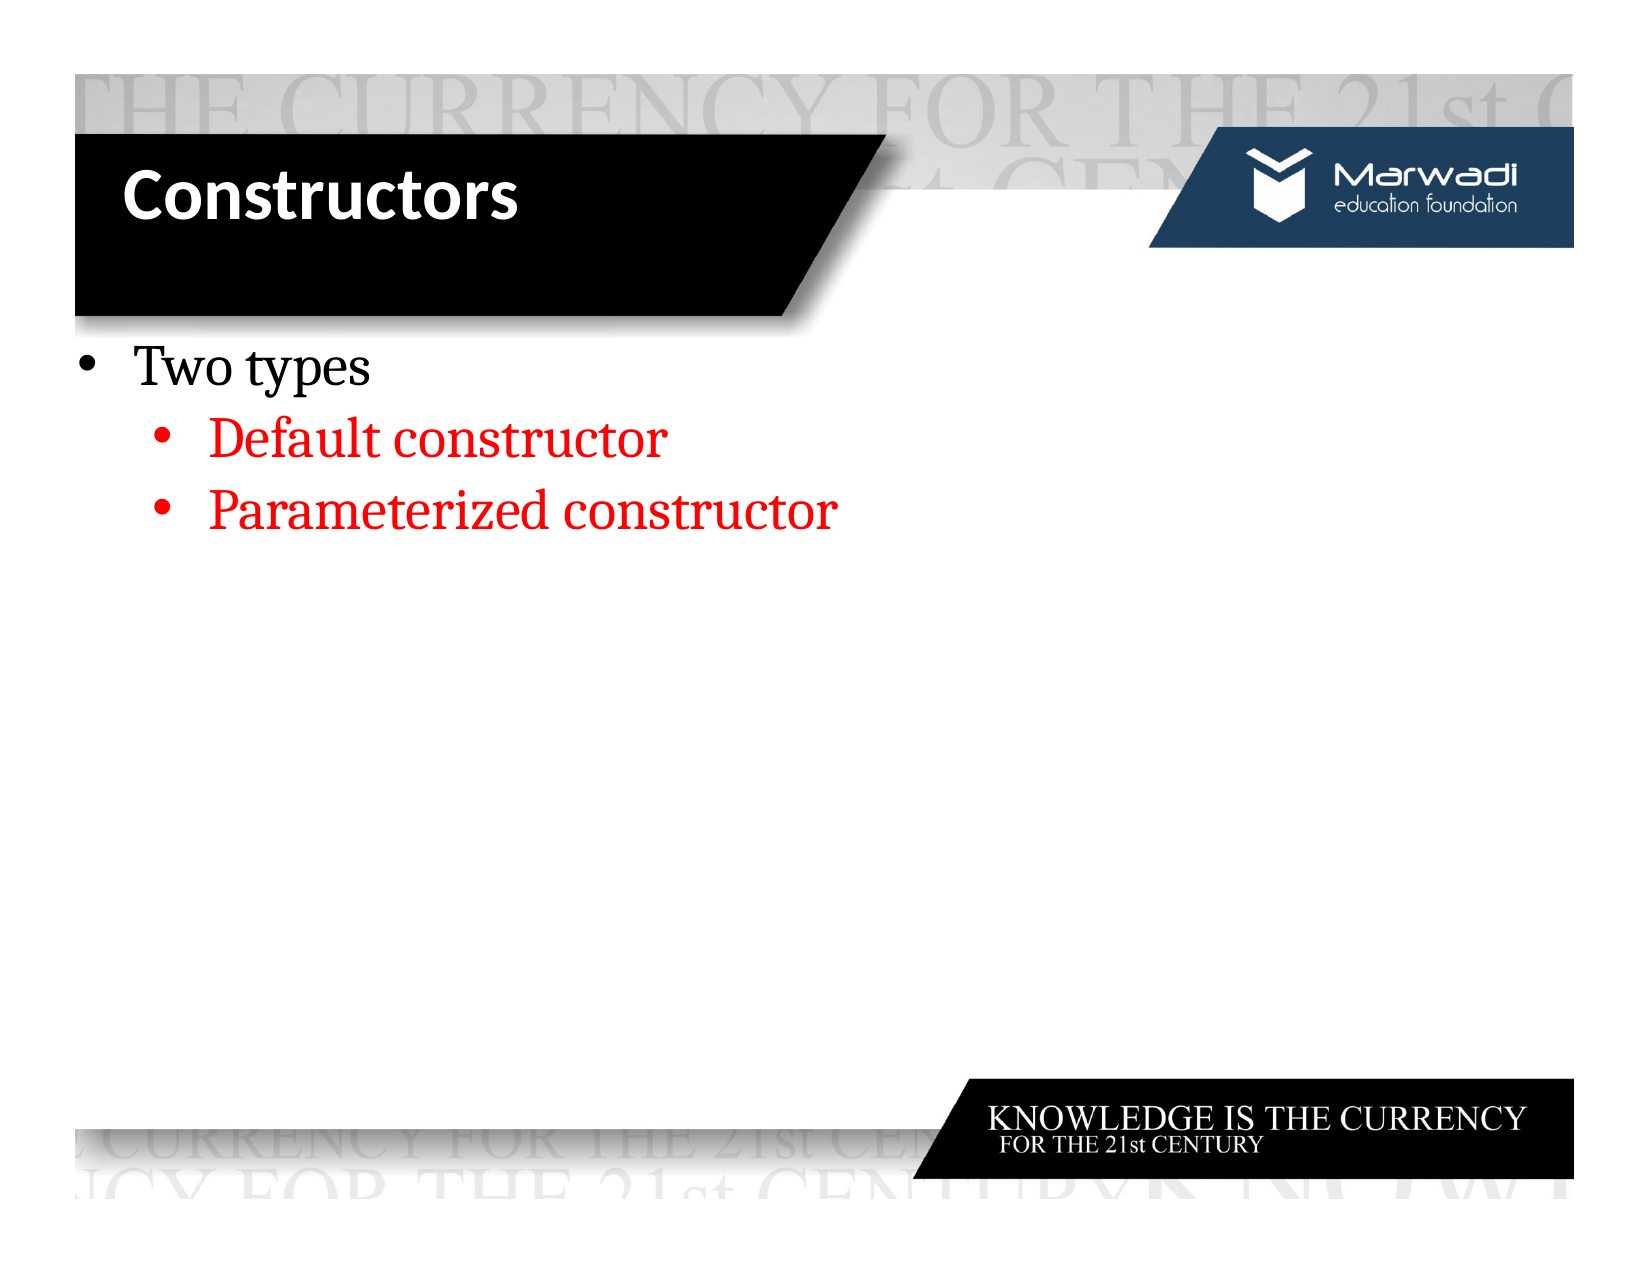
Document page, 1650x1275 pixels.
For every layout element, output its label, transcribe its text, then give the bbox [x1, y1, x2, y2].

text_box Two types Default constructor Parameterized constructor [74, 325, 1617, 542]
title Constructors [121, 142, 804, 325]
picture [75, 74, 1574, 325]
picture [74, 1074, 1574, 1199]
